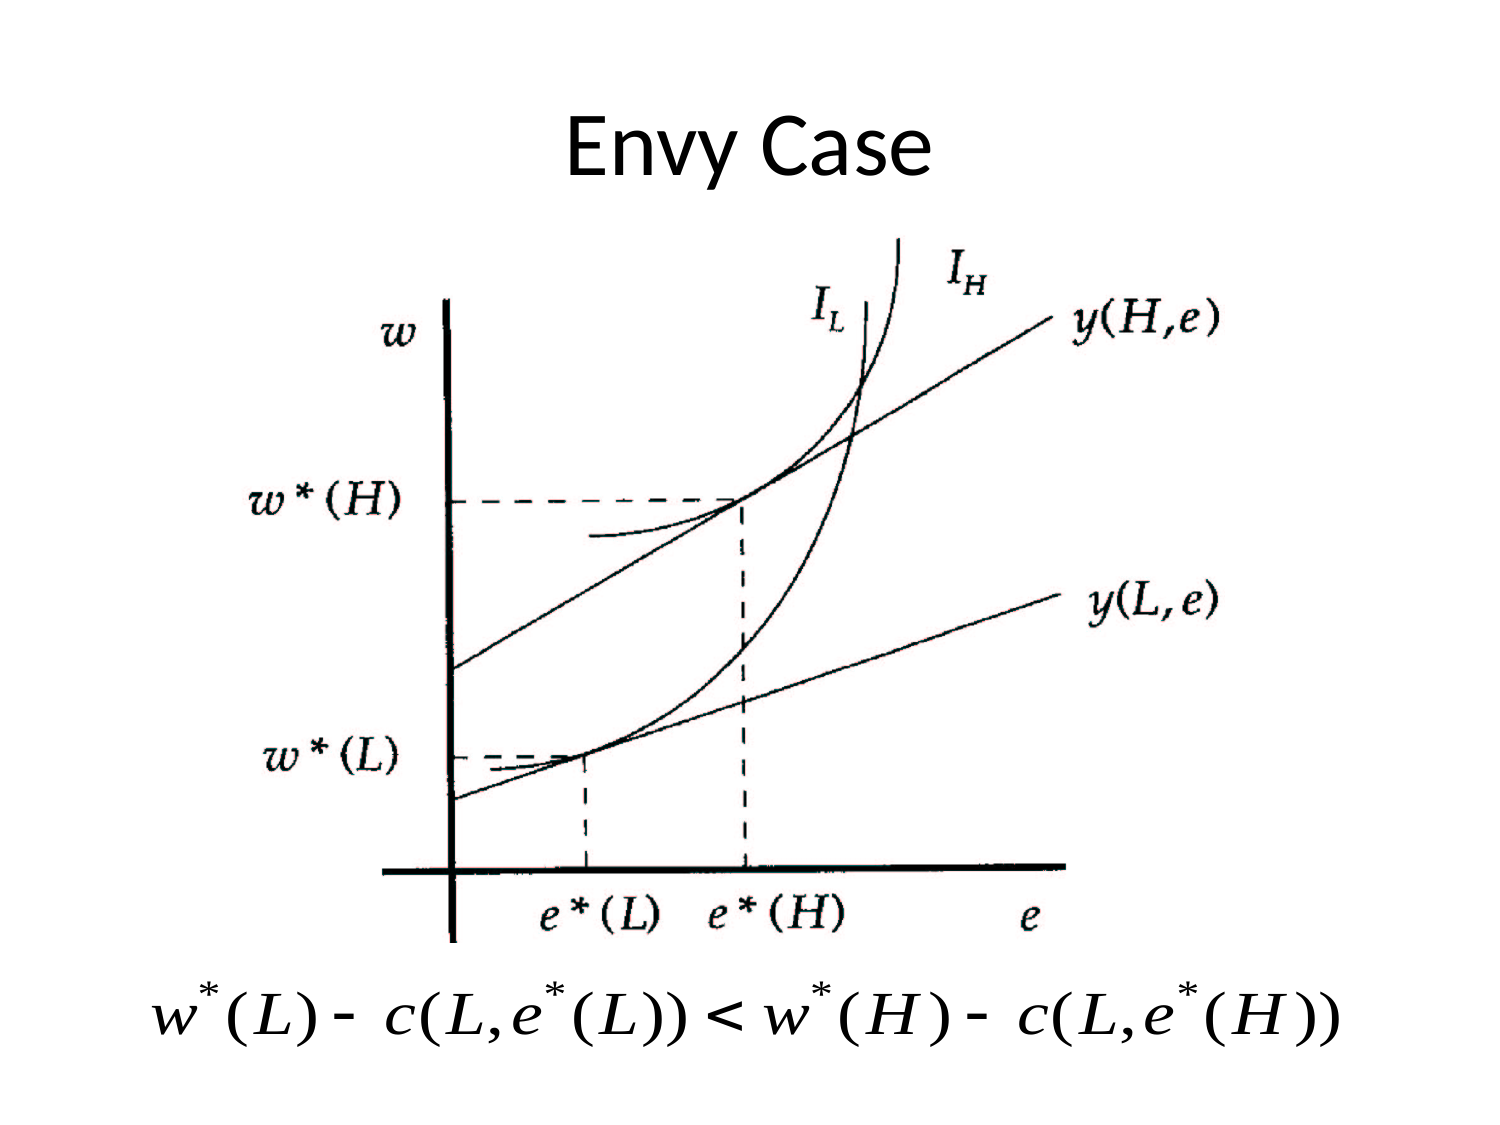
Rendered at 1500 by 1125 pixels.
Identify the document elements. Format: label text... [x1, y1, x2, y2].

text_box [137, 962, 1356, 1063]
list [241, 224, 1226, 944]
title Envy Case [74, 44, 1426, 233]
